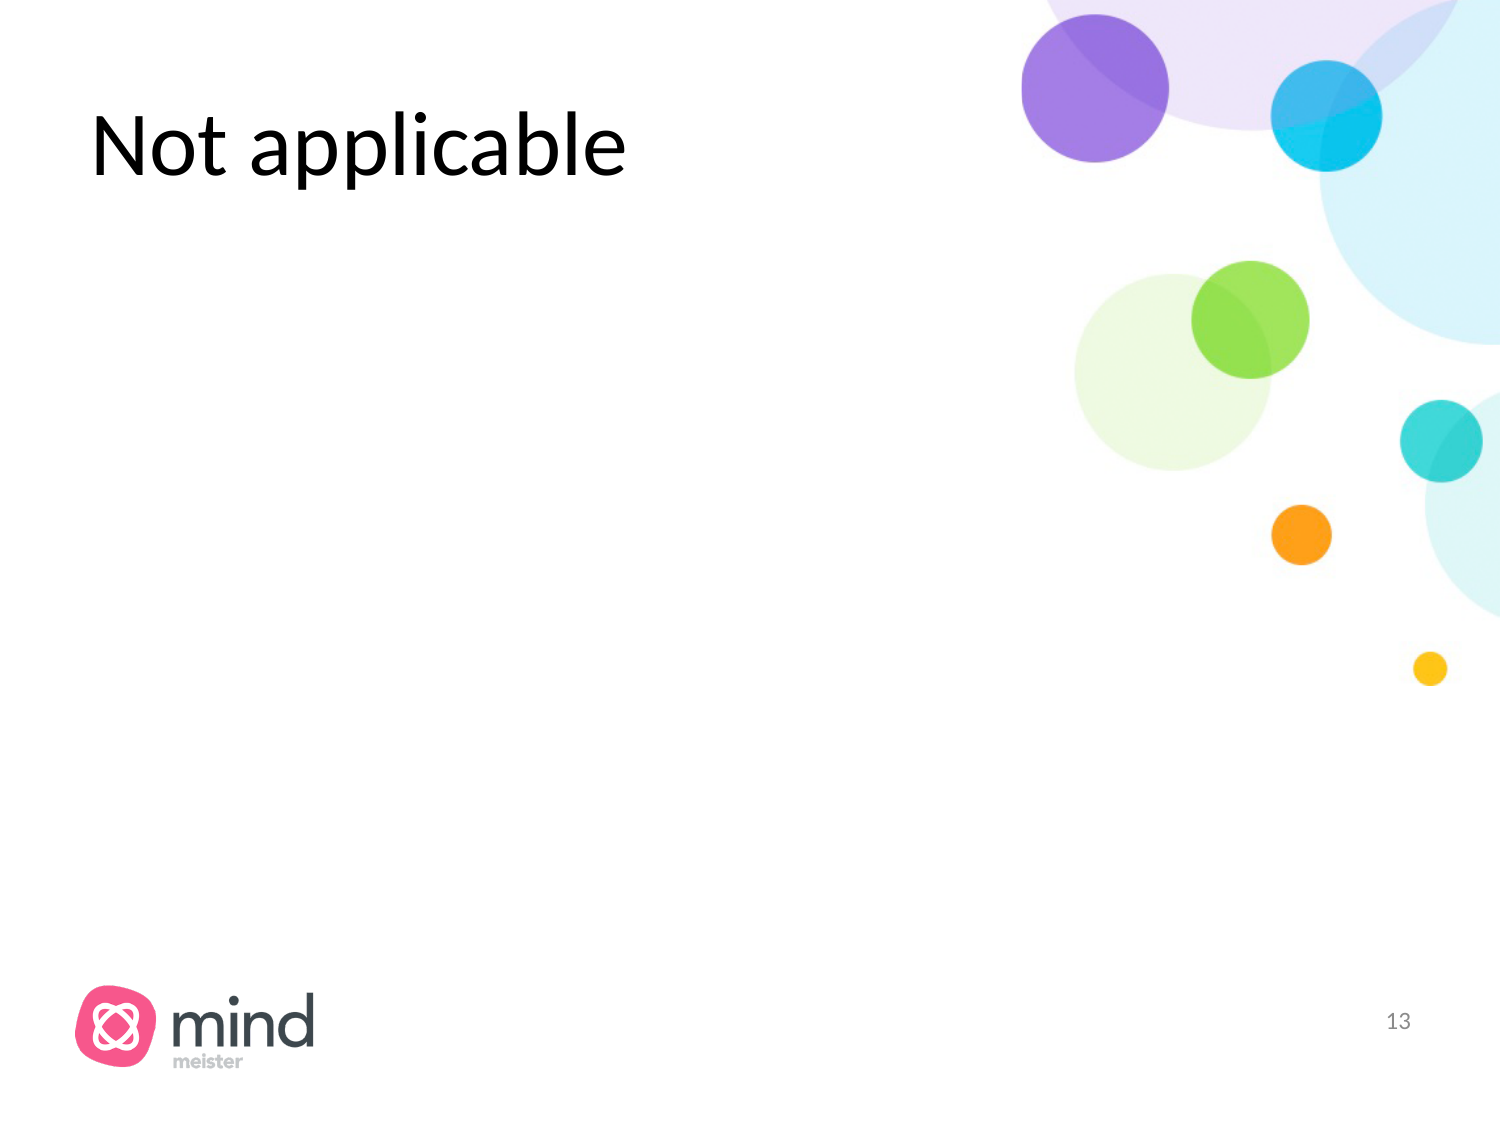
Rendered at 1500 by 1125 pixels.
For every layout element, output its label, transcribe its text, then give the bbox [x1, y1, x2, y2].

title Not applicable [75, 45, 1425, 233]
picture [1021, 0, 1500, 686]
picture [75, 980, 314, 1072]
slide_number ‹#› [1076, 989, 1427, 1050]
